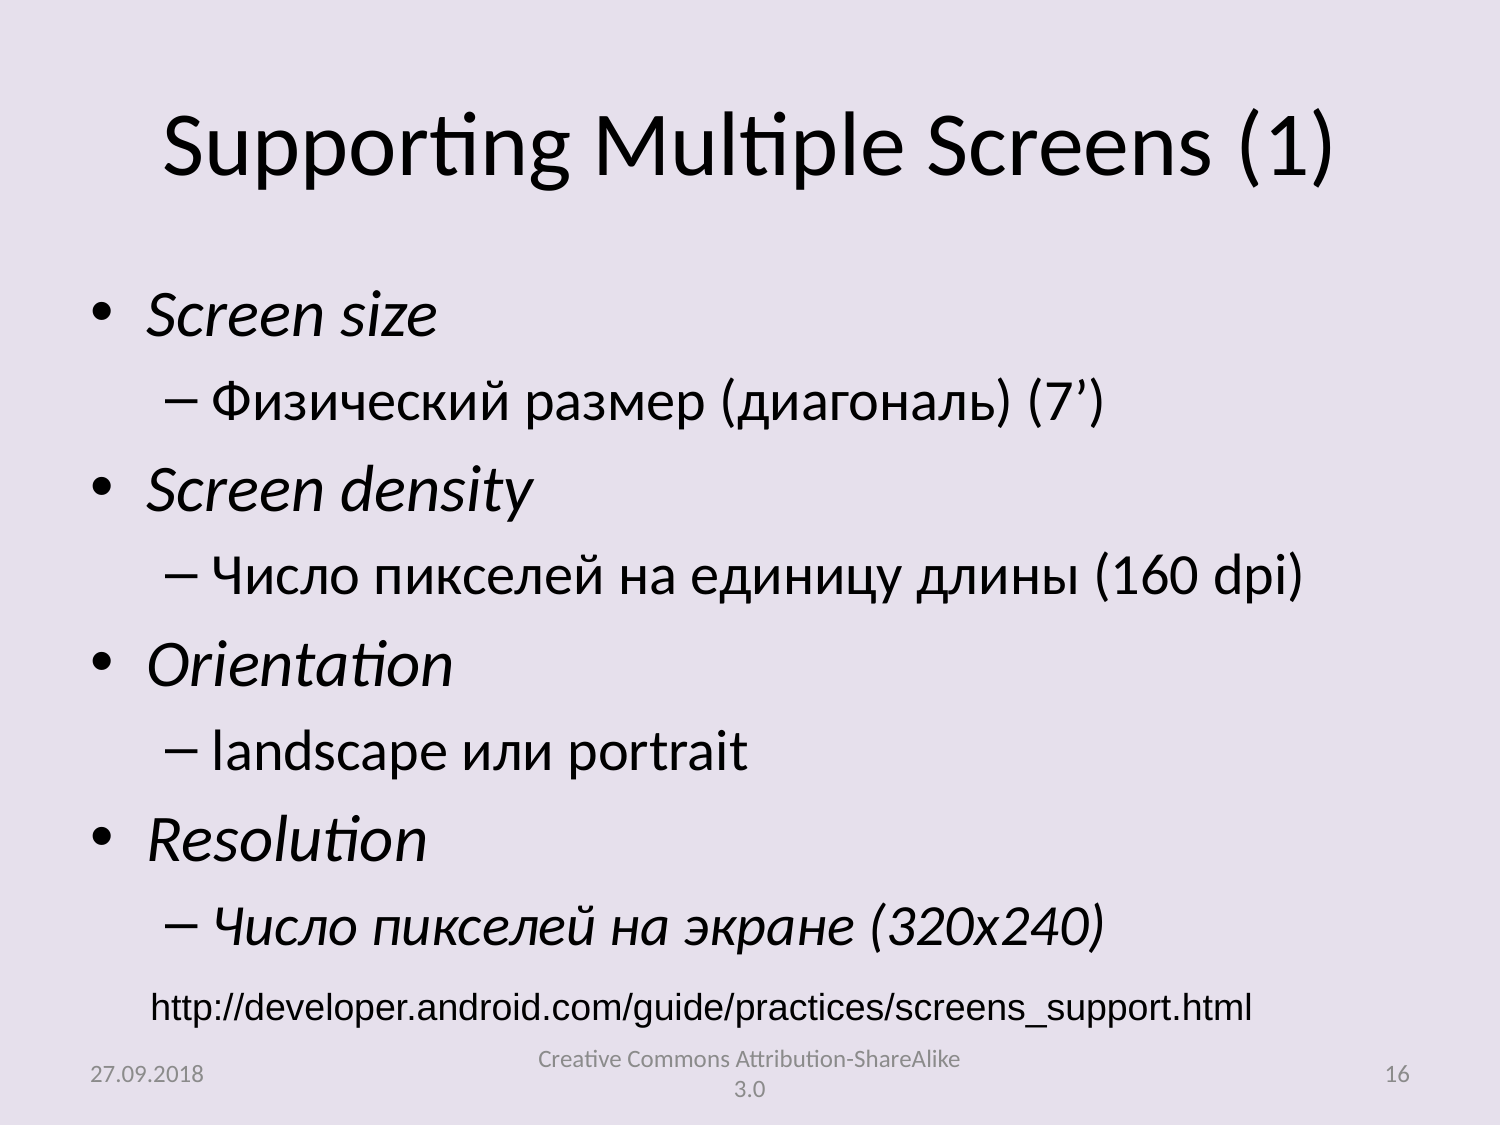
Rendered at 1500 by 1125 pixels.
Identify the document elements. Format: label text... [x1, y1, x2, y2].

title Supporting Multiple Screens (1) [74, 44, 1426, 233]
slide_number 16 [1074, 1042, 1425, 1103]
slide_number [75, 1042, 425, 1103]
list Screen size Физический размер (диагональ) (7’) Screen density Число пикселей на единицу длины (160 dpi) Orientation landscape или portrait Resolution Число пикселей на экране (320x240) [74, 262, 1426, 1006]
footer Creative Commons Attribution-ShareAlike 3.0 [512, 1042, 988, 1103]
text_box http://developer.android.com/guide/practices/screens_support.html [135, 976, 1376, 1036]
